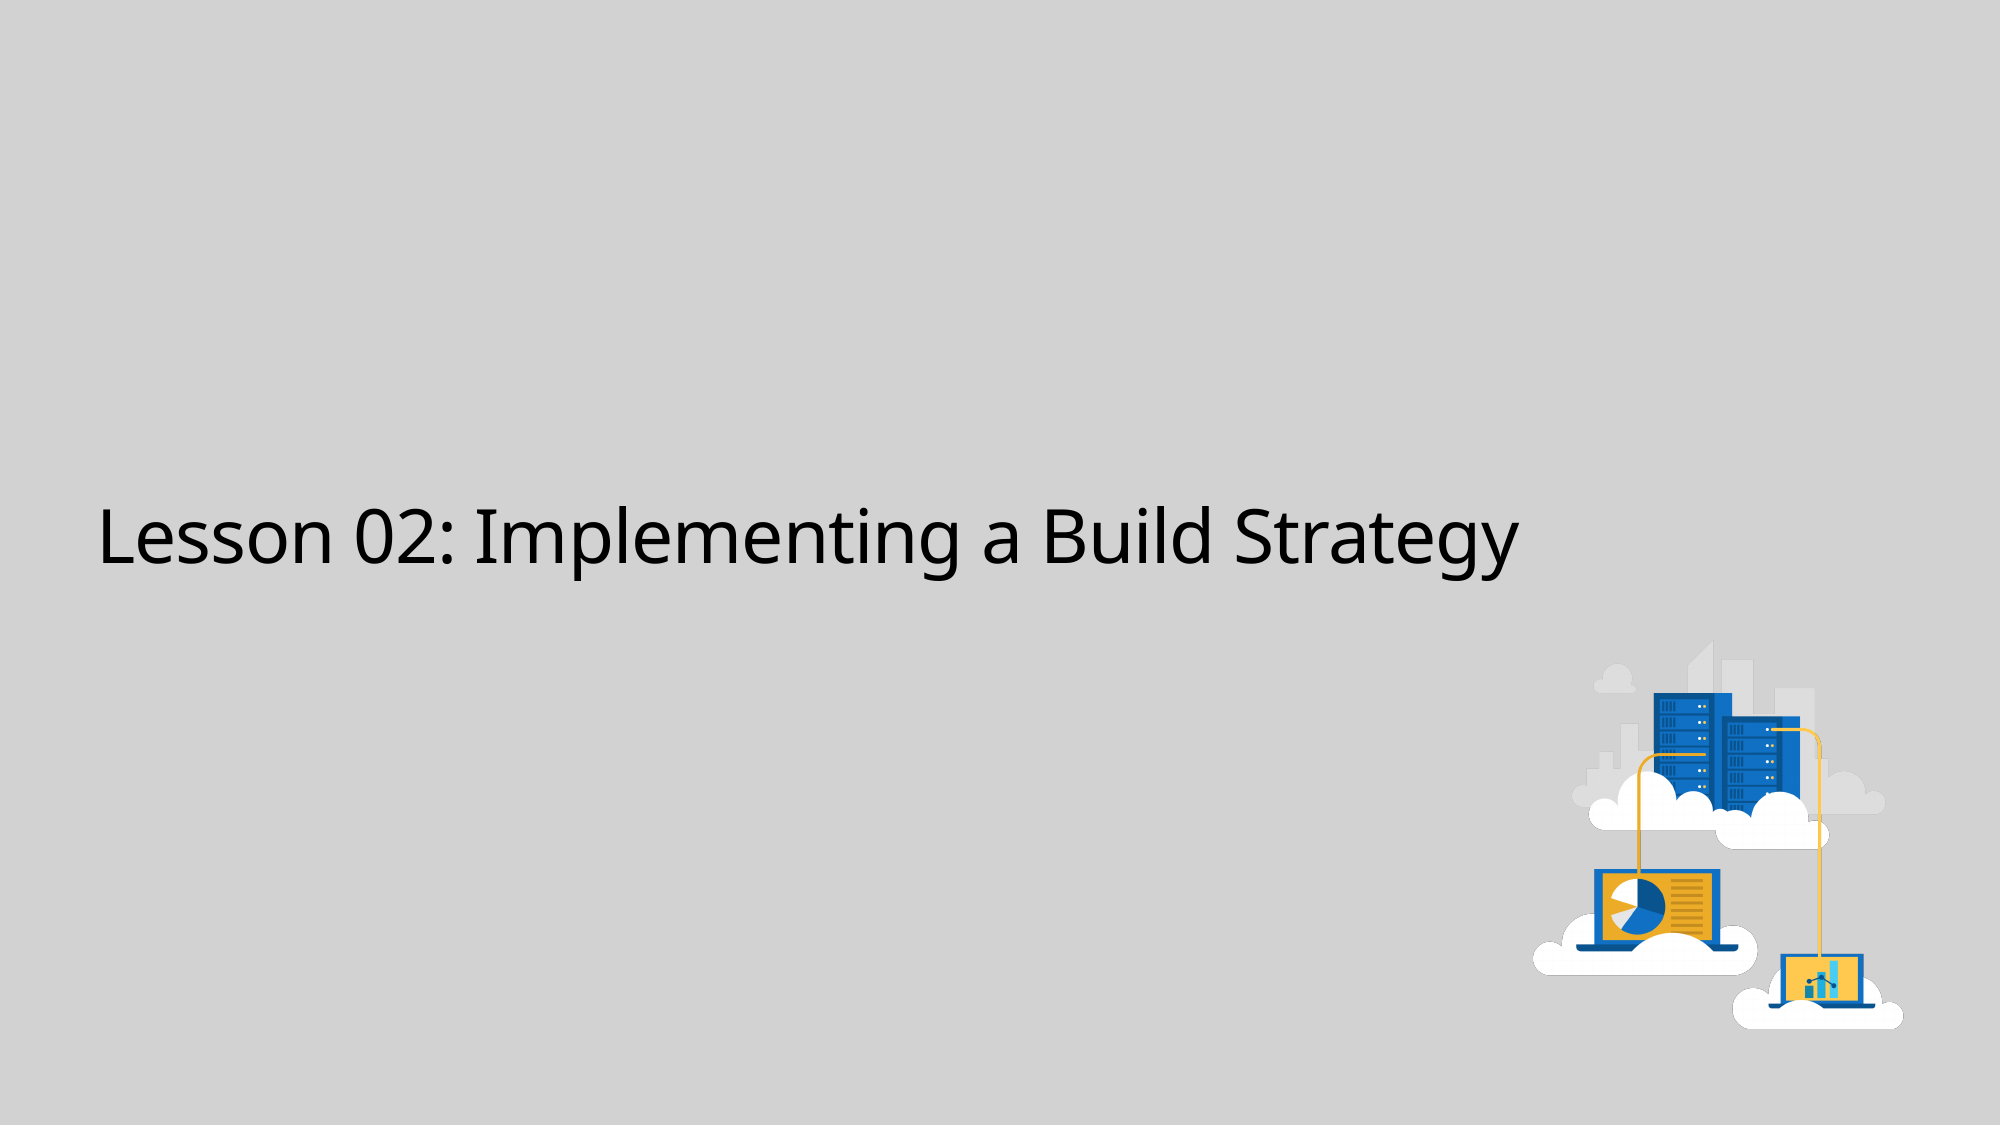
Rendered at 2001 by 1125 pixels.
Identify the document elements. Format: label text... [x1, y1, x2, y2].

picture [1532, 639, 1905, 1029]
title Lesson 02: Implementing a Build Strategy [96, 498, 1596, 580]
